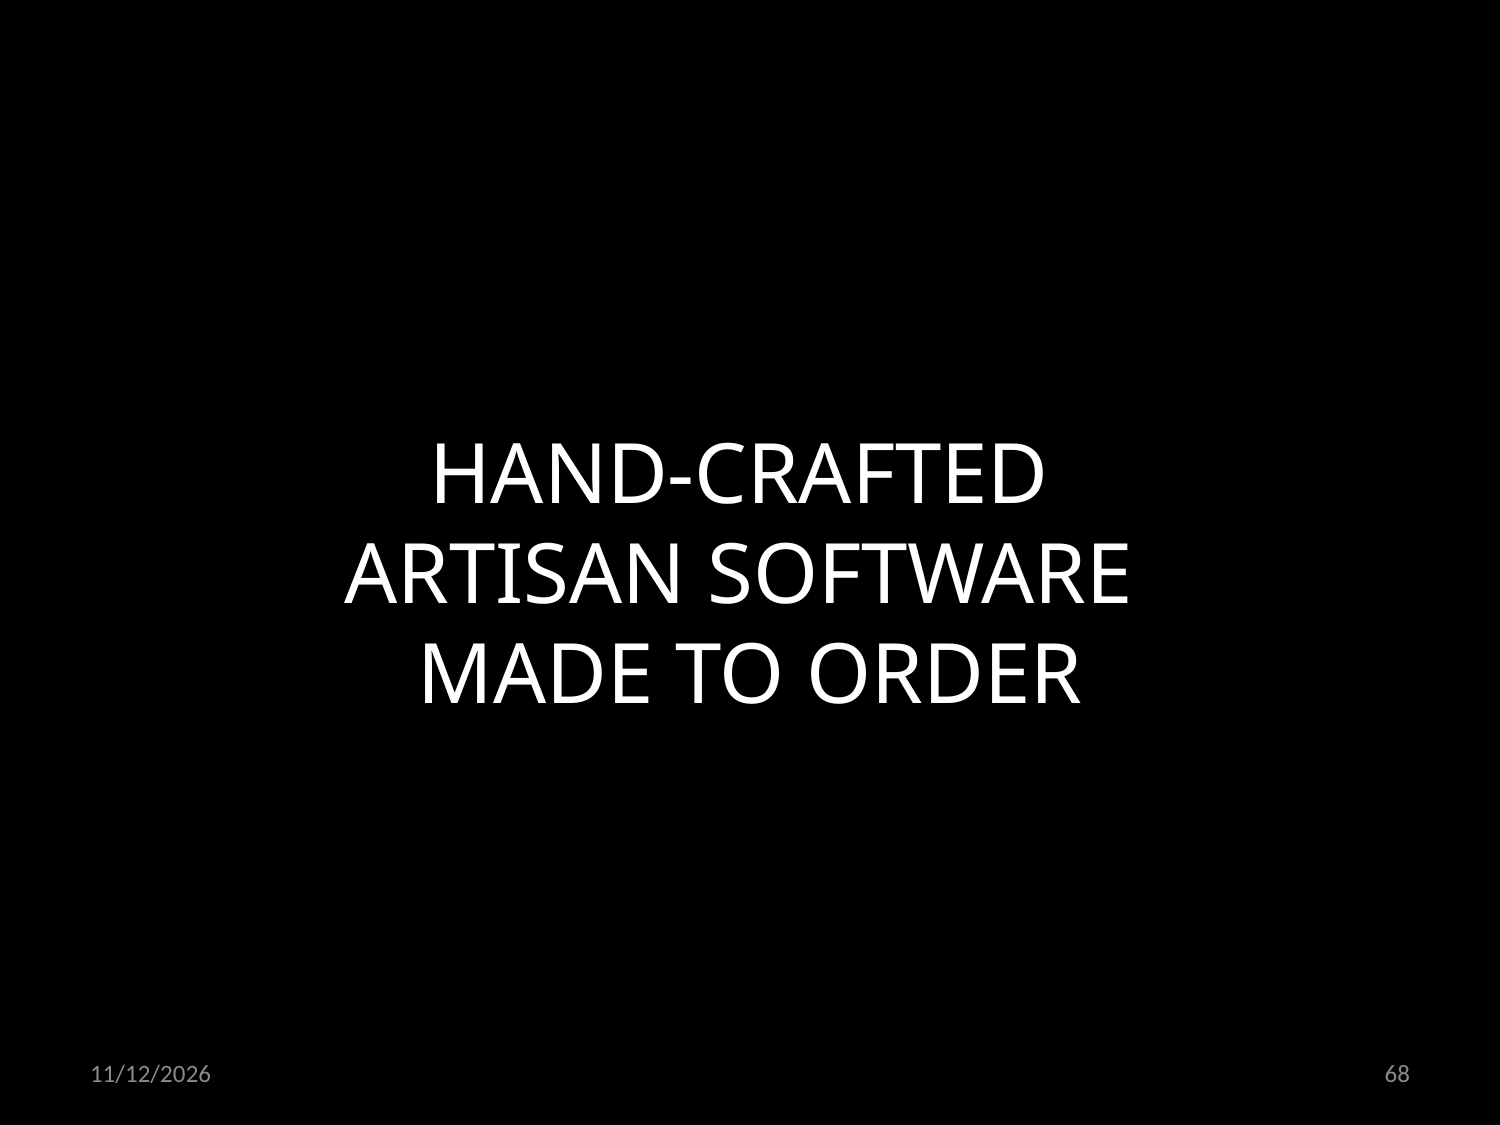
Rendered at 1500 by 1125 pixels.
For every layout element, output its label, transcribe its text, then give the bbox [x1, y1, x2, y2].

list HAND-CRAFTED ARTISAN SOFTWARE MADE TO ORDER [0, 412, 1500, 515]
slide_number 68 [1074, 1042, 1425, 1103]
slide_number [75, 1042, 425, 1103]
